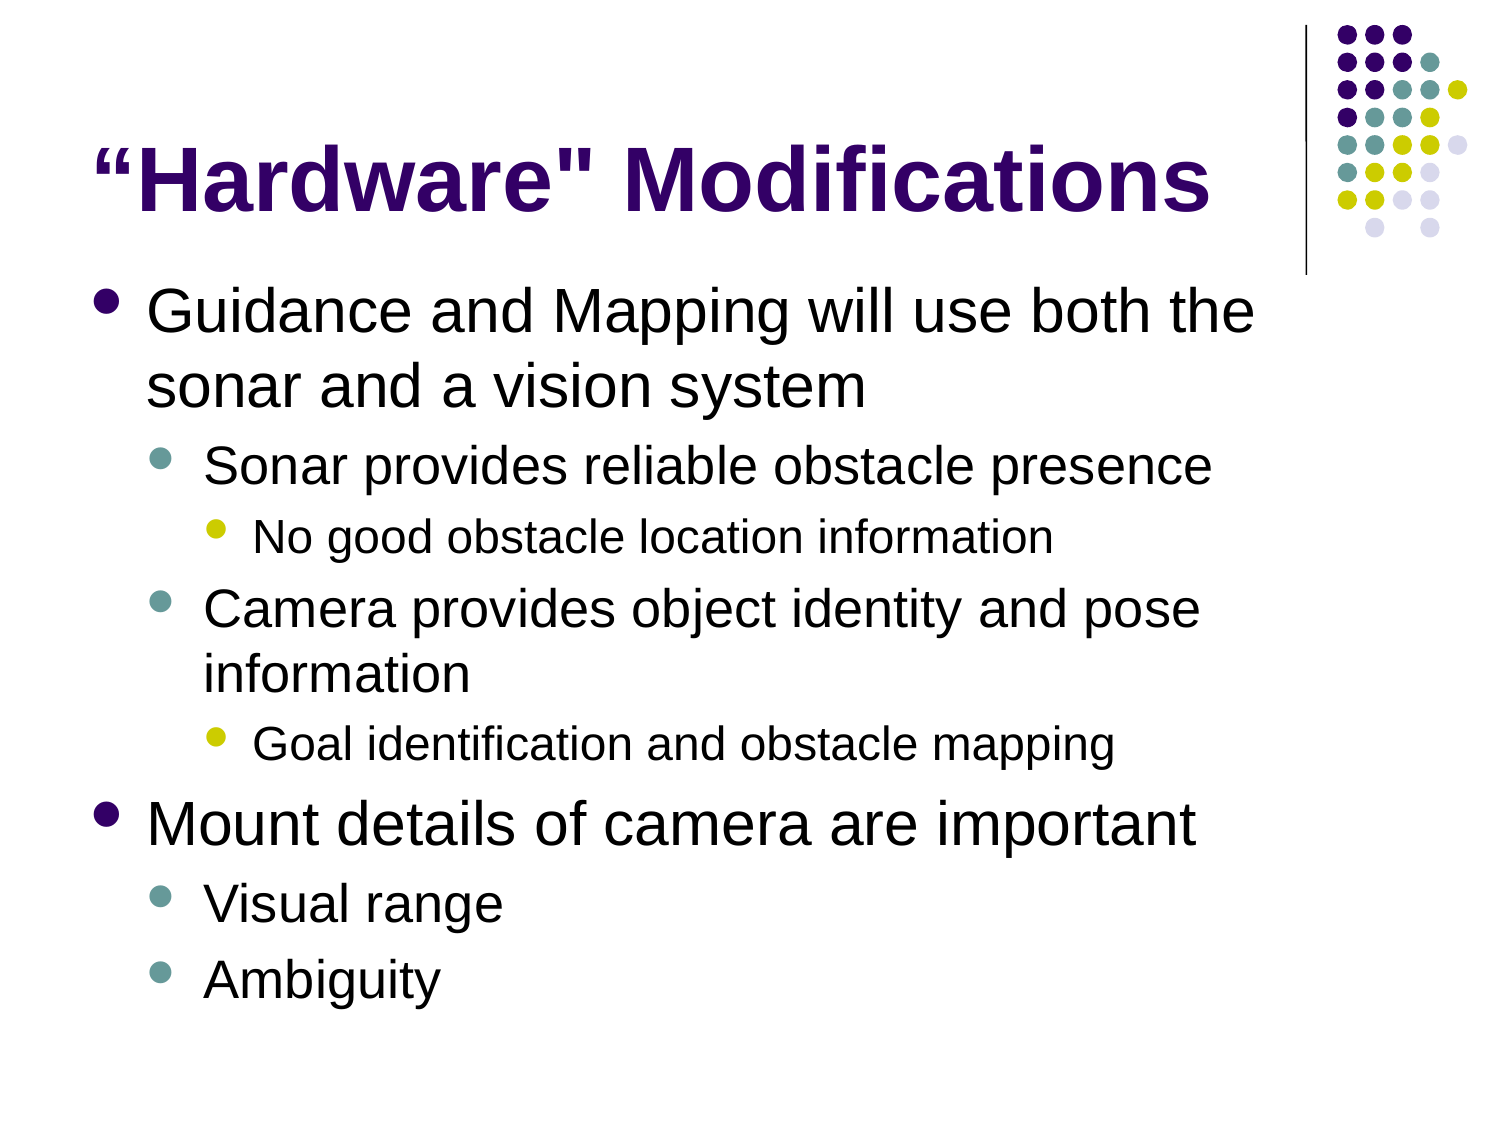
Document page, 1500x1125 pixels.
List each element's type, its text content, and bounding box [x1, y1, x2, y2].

list Guidance and Mapping will use both the sonar and a vision system Sonar provides reliable obstacle presence No good obstacle location information Camera provides object identity and pose information Goal identification and obstacle mapping Mount details of camera are important Visual range Ambiguity [75, 262, 1425, 1006]
title “Hardware" Modifications [75, 24, 1313, 238]
